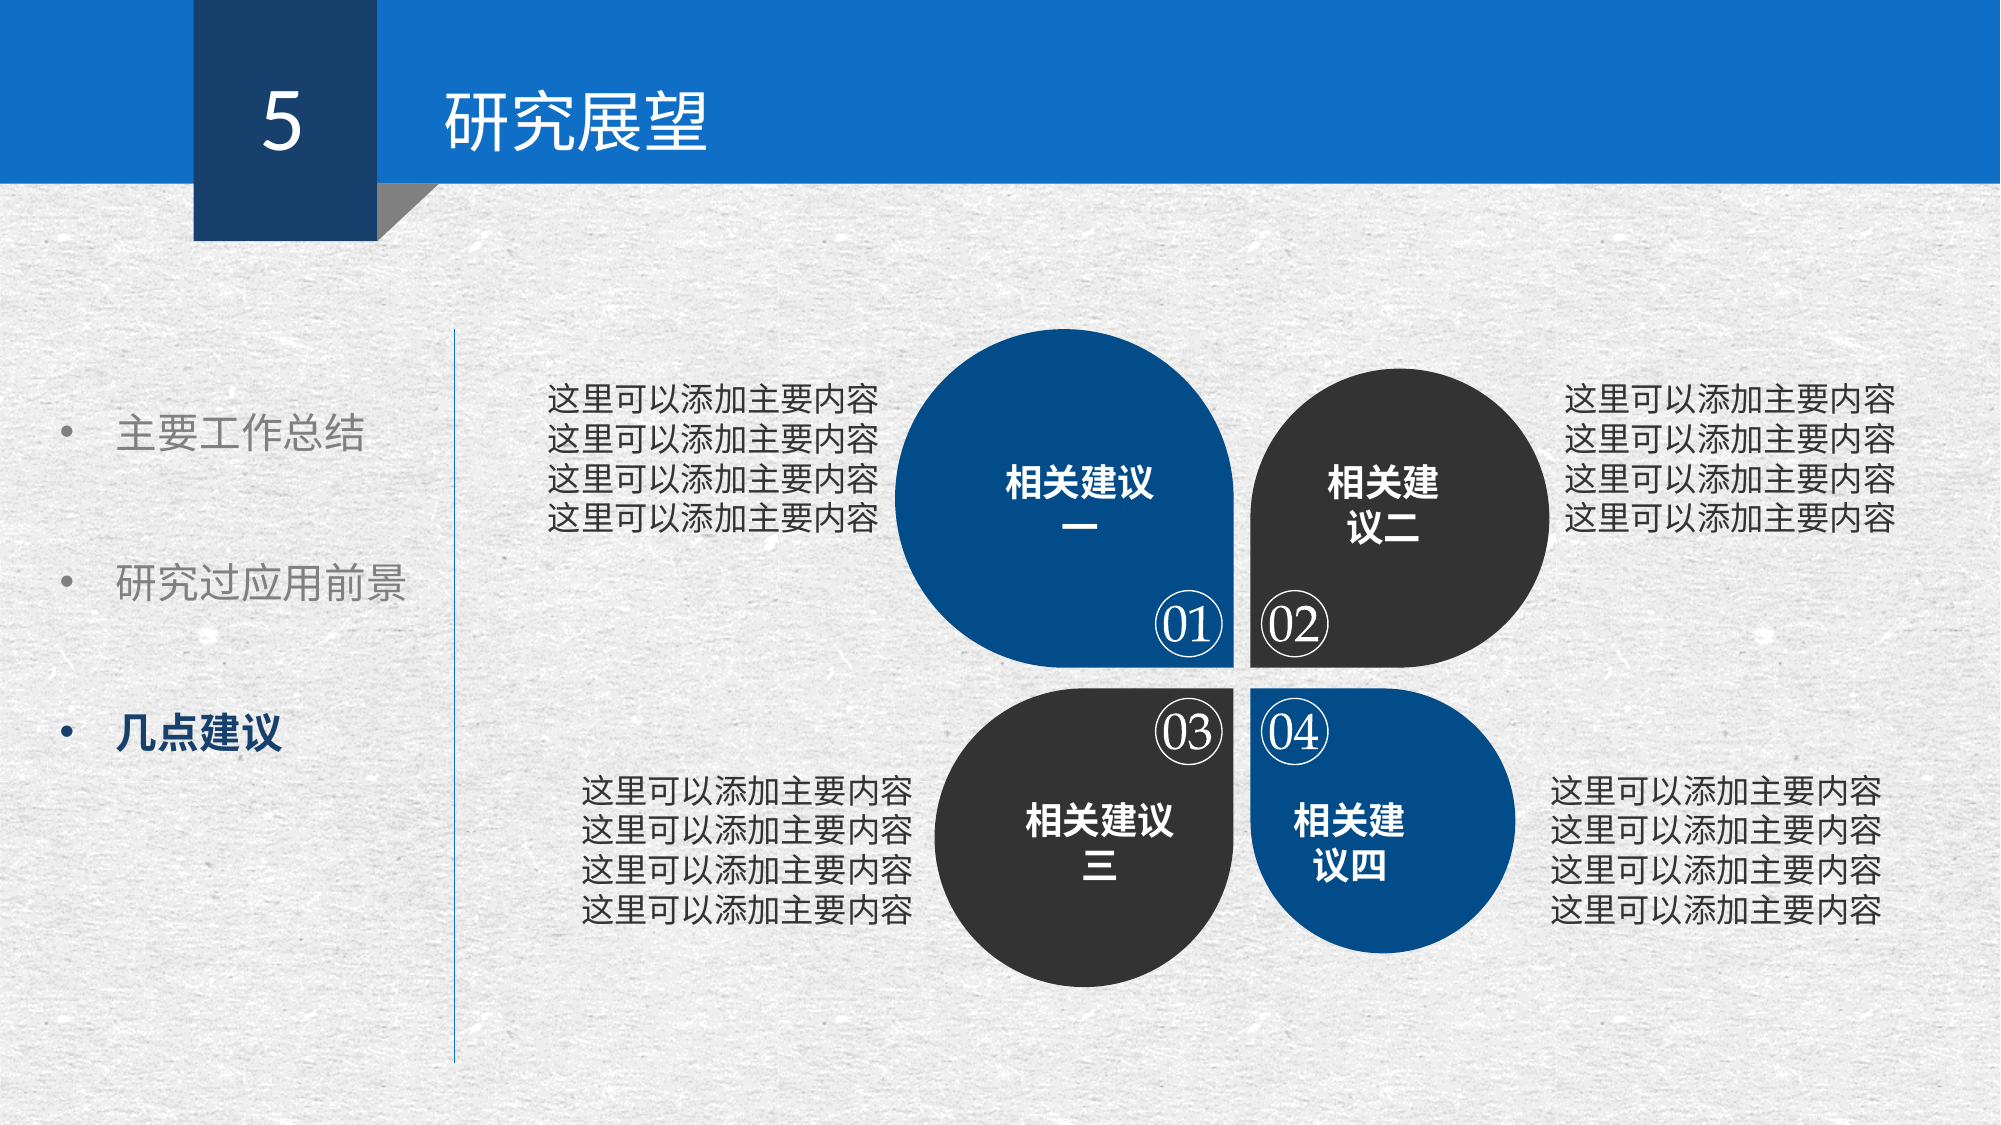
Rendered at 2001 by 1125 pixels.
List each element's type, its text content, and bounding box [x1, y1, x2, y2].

text_box [378, 0, 2000, 185]
text_box 5 [244, 51, 326, 177]
text_box [193, 0, 378, 242]
text_box 研究展望 [428, 72, 1016, 168]
text_box [376, 182, 442, 244]
text_box [934, 688, 1234, 988]
picture [0, 0, 2001, 1125]
text_box 这里可以添加主要内容这里可以添加主要内容这里可以添加主要内容这里可以添加主要内容 [1549, 370, 1933, 545]
text_box [895, 329, 1234, 668]
text_box [1250, 368, 1550, 668]
text_box 主要工作总结 研究过应用前景 几点建议 [44, 298, 527, 764]
text_box [1260, 589, 1329, 658]
text_box 相关建议四 [1265, 789, 1436, 895]
text_box [0, 0, 193, 185]
text_box [1154, 589, 1223, 658]
text_box 相关建议二 [1298, 451, 1470, 556]
text_box 相关建议三 [1008, 789, 1192, 895]
text_box 这里可以添加主要内容这里可以添加主要内容这里可以添加主要内容这里可以添加主要内容 [1535, 762, 1919, 937]
text_box 这里可以添加主要内容这里可以添加主要内容这里可以添加主要内容这里可以添加主要内容 [538, 762, 929, 937]
text_box [1154, 697, 1223, 766]
text_box [1250, 688, 1516, 954]
text_box [1260, 697, 1329, 766]
text_box 相关建议一 [989, 451, 1172, 556]
text_box 这里可以添加主要内容这里可以添加主要内容这里可以添加主要内容这里可以添加主要内容 [505, 370, 895, 545]
